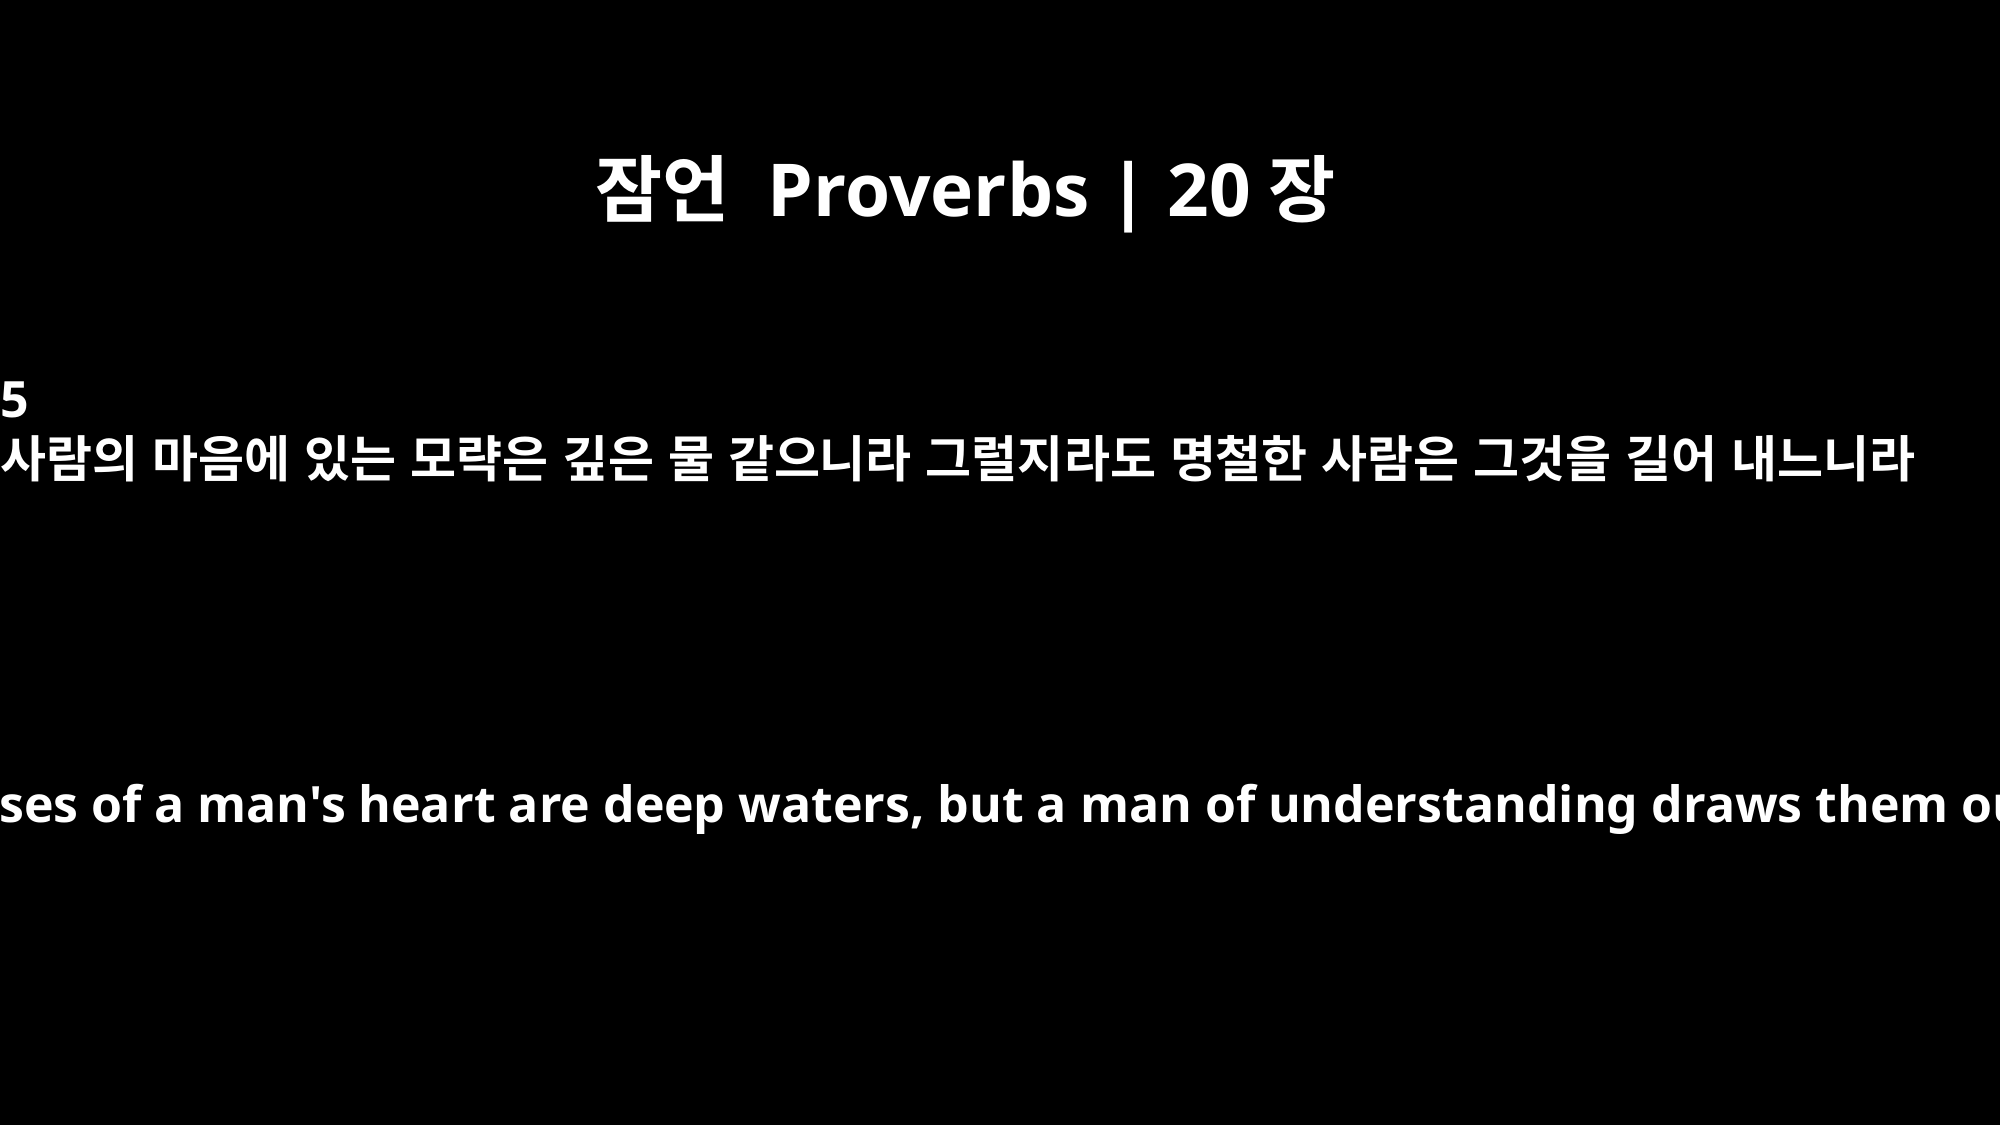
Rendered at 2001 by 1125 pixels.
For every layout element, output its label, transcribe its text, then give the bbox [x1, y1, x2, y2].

text_box 잠언 Proverbs | 20장 [580, 136, 1352, 239]
text_box 5 사람의 마음에 있는 모략은 깊은 물 같으니라 그럴지라도 명철한 사람은 그것을 길어 내느니라 [0, 359, 1932, 495]
text_box The purposes of a man's heart are deep waters, but a man of understanding draws them out. [0, 764, 2000, 840]
